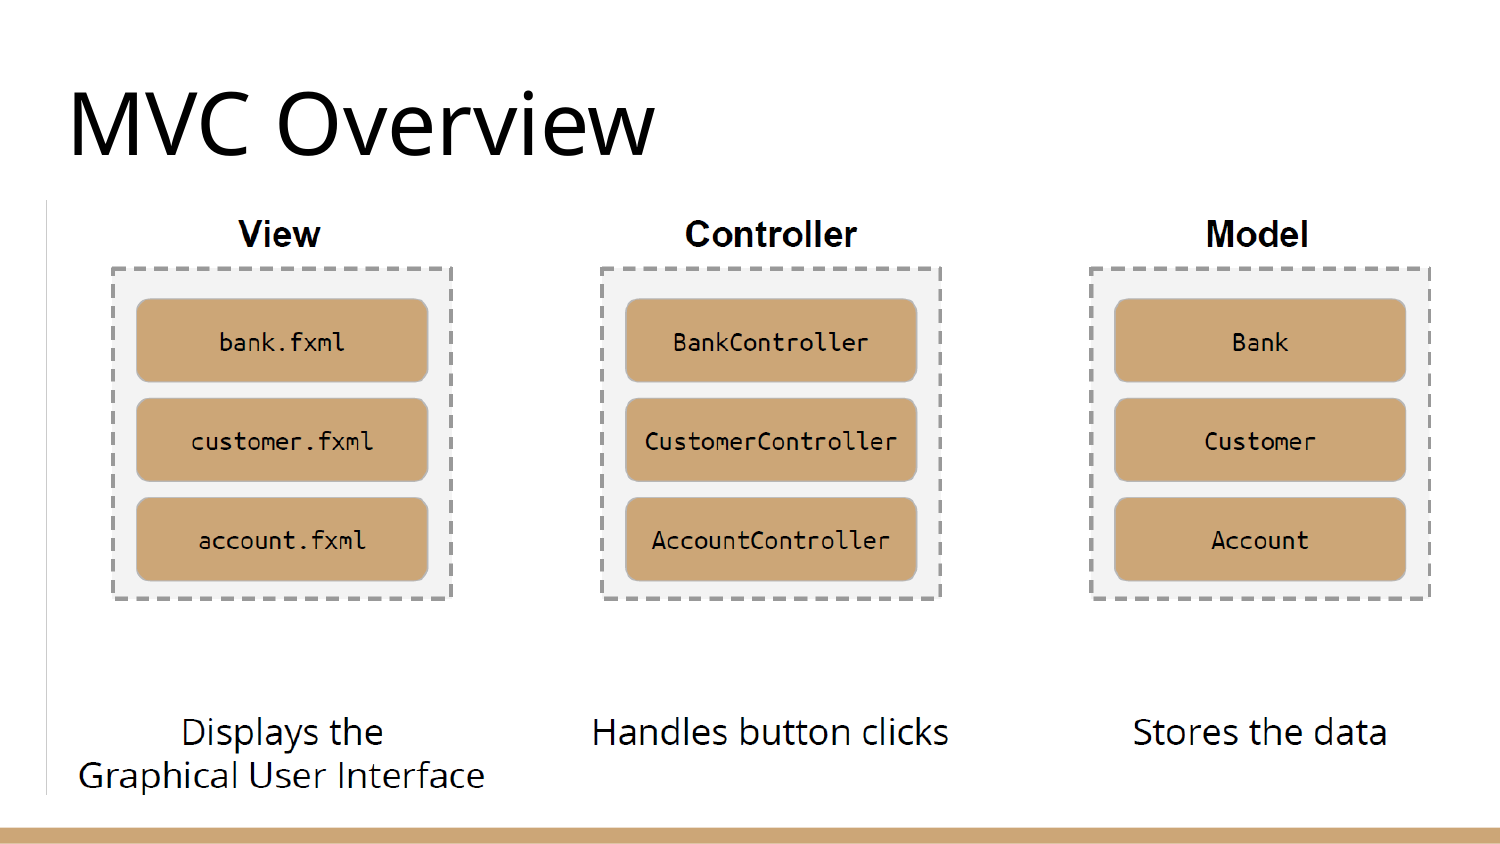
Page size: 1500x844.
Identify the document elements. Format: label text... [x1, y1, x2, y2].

title MVC Overview [51, 51, 1449, 189]
picture [46, 200, 1487, 795]
